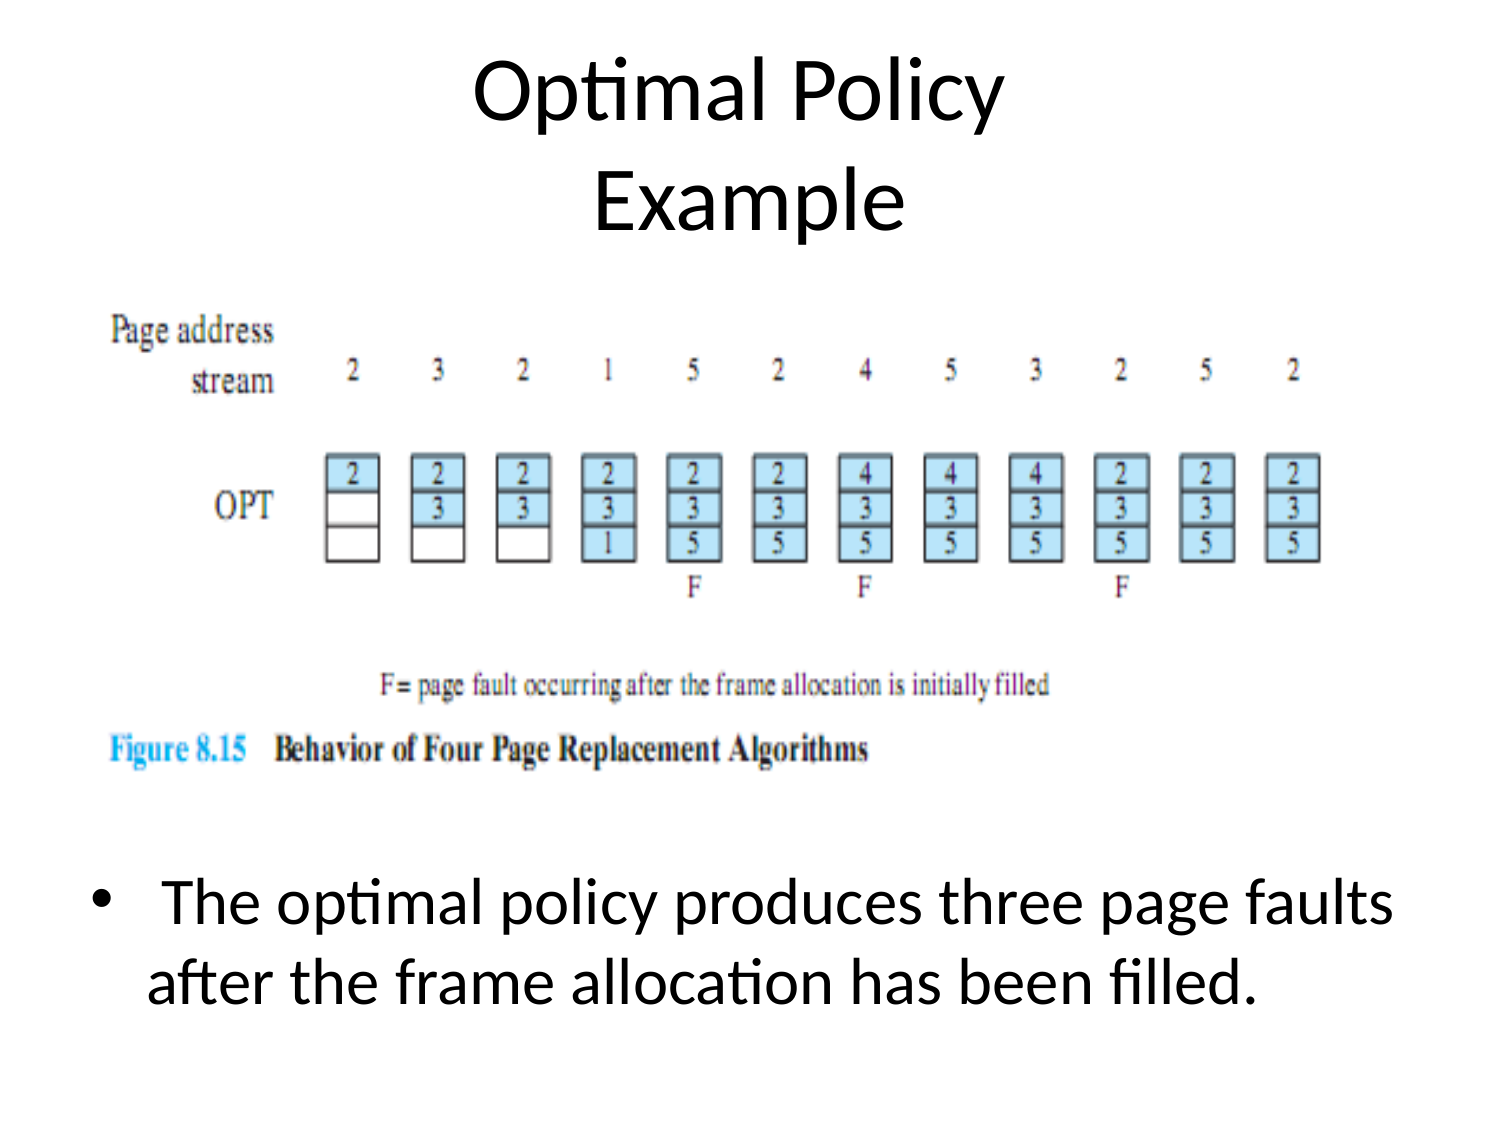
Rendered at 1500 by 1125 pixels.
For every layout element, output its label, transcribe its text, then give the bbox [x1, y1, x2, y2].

list The optimal policy produces three page faults after the frame allocation has been filled. [74, 849, 1426, 1076]
title Optimal Policy Example [74, 44, 1426, 233]
picture [49, 287, 1463, 826]
